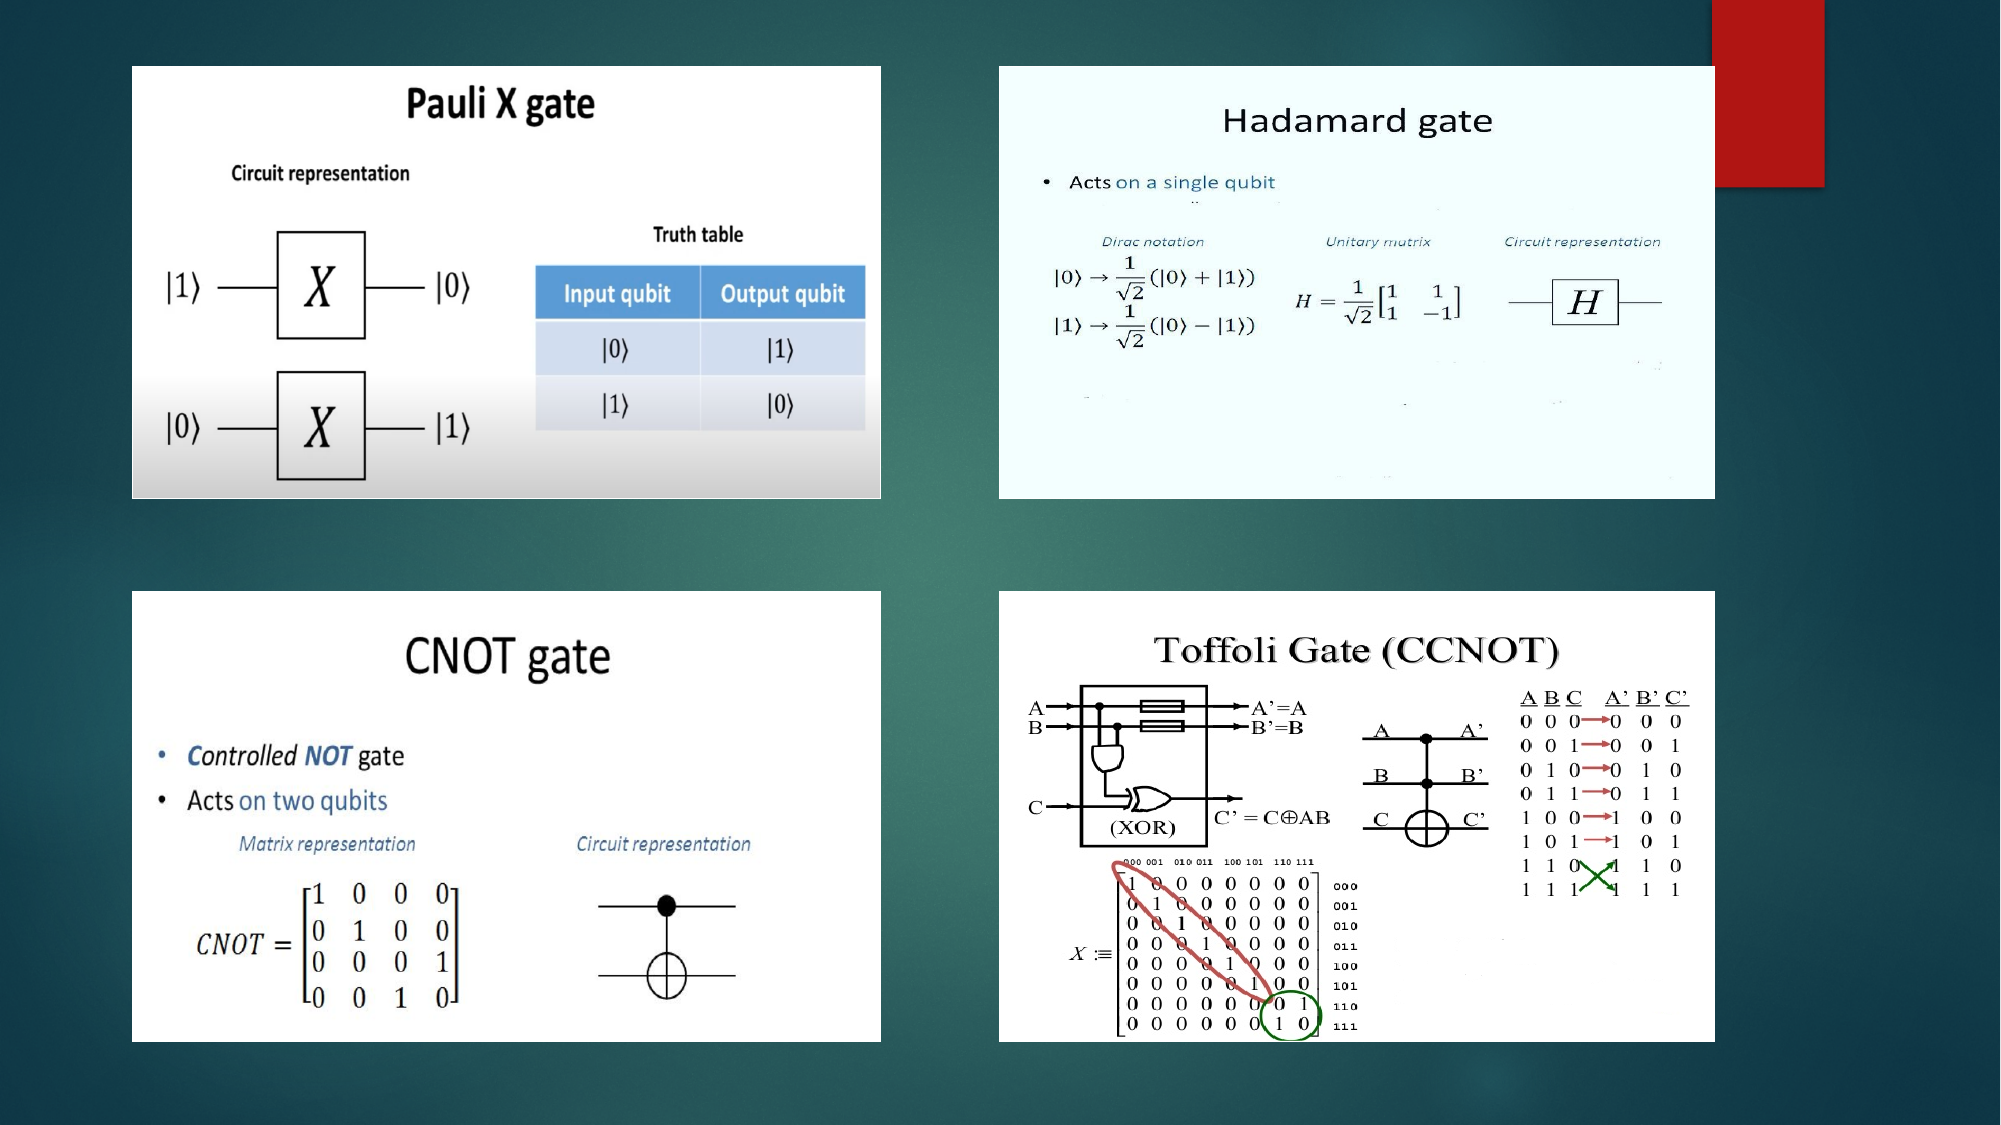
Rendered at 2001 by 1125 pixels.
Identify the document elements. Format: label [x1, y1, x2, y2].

picture [999, 0, 1715, 499]
picture [0, 65, 881, 1125]
picture [999, 591, 1715, 1125]
